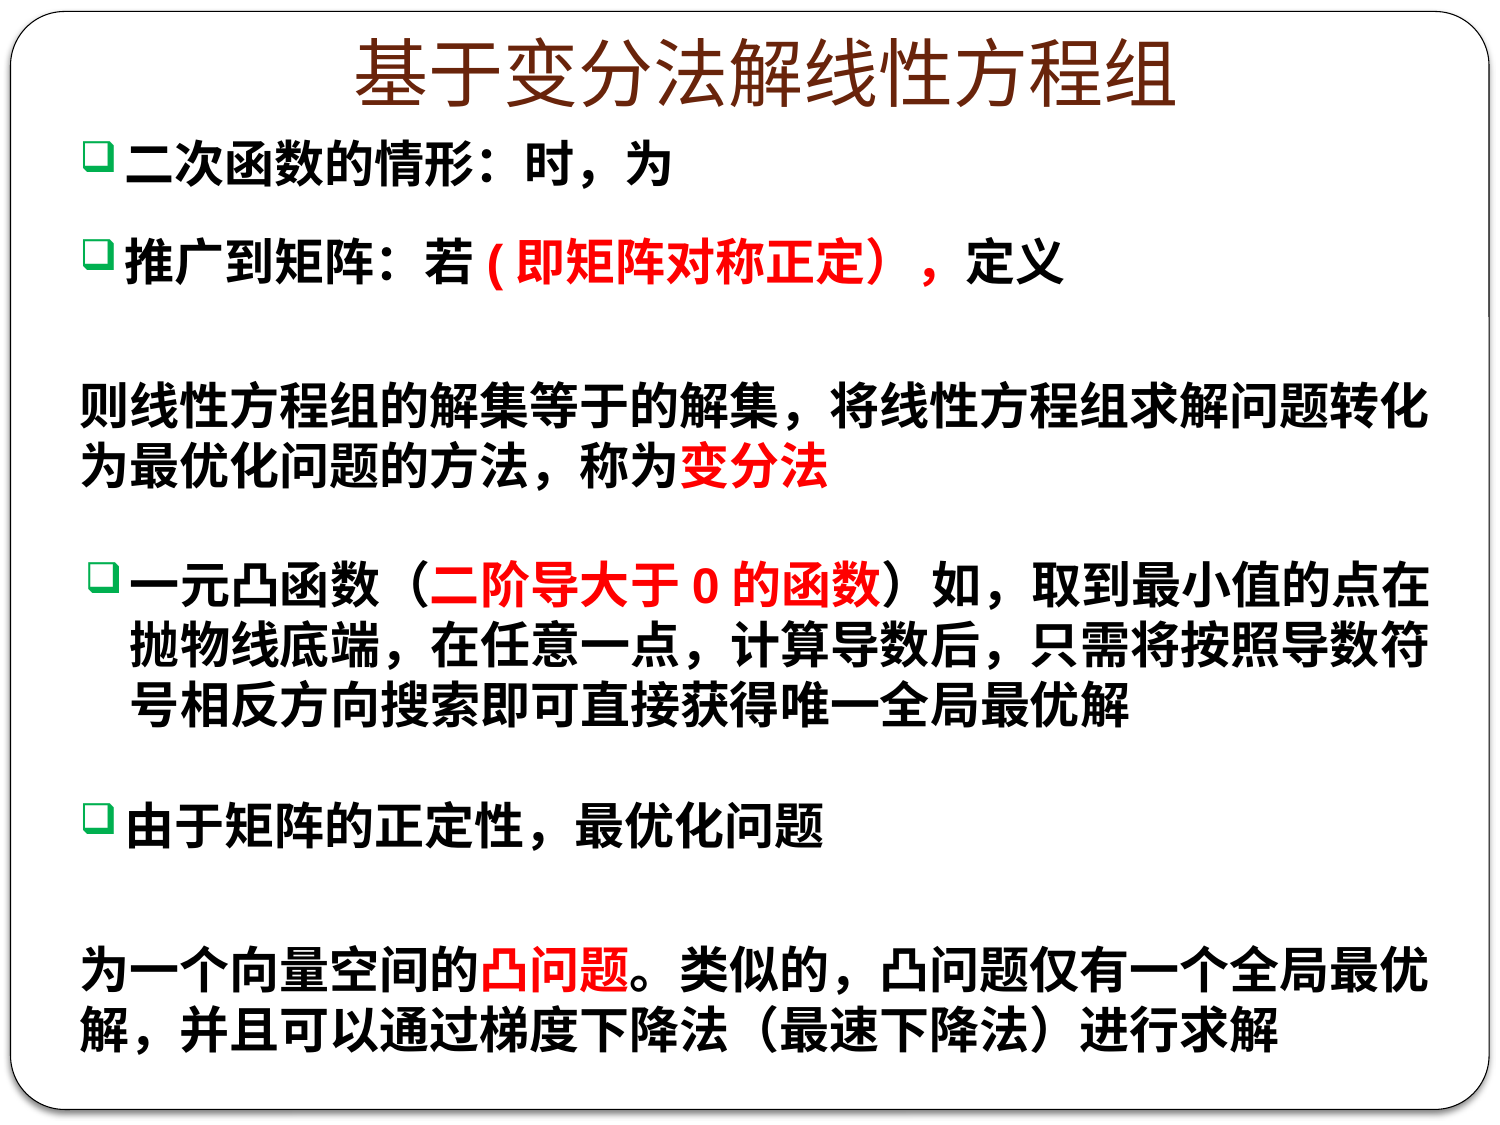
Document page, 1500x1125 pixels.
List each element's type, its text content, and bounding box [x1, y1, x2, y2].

title 基于变分法解线性方程组 [128, 0, 1404, 132]
